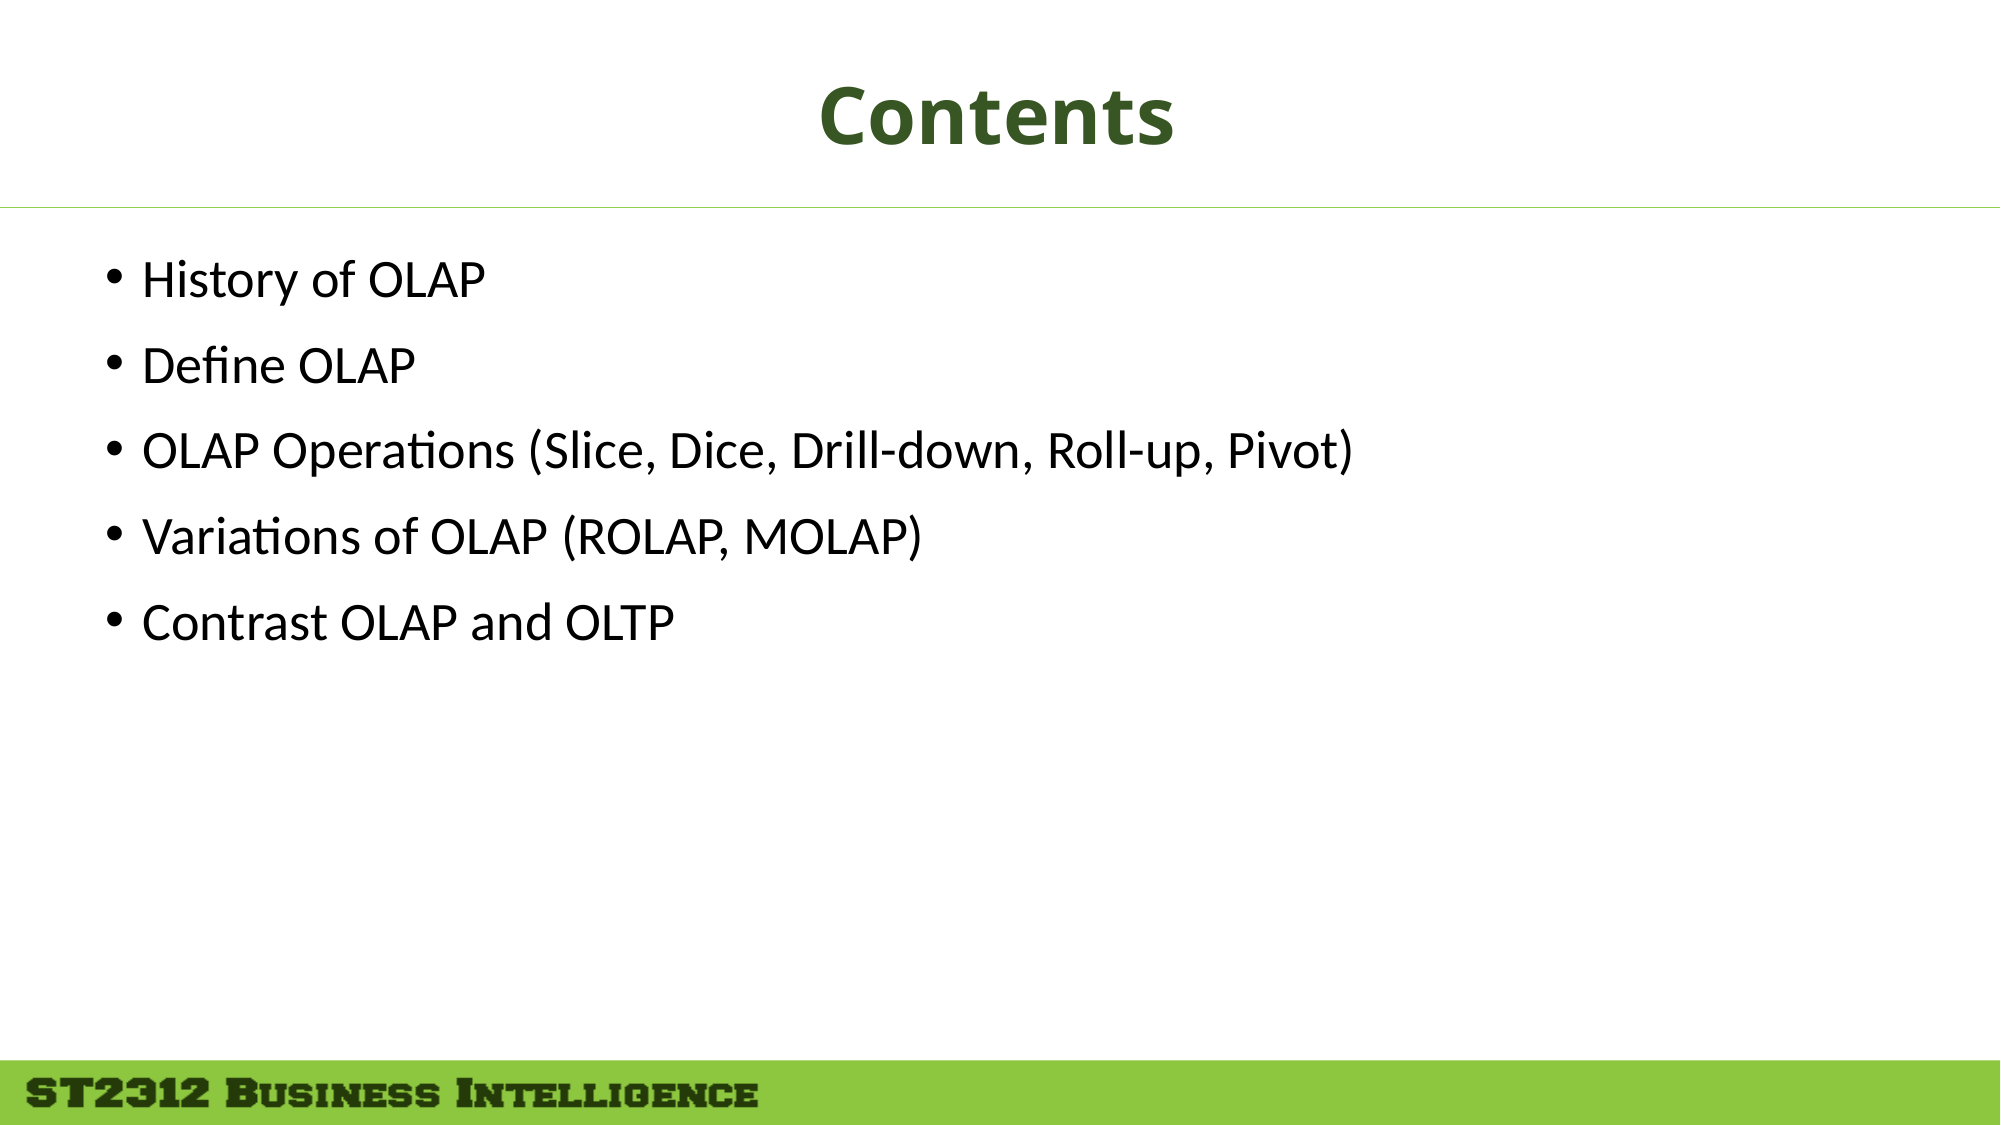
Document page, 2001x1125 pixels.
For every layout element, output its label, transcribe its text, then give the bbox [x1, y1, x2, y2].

picture [0, 0, 2001, 1125]
list History of OLAP Define OLAP OLAP Operations (Slice, Dice, Drill-down, Roll-up, Pivot) Variations of OLAP (ROLAP, MOLAP) Contrast OLAP and OLTP [90, 235, 1903, 1014]
title Contents [90, 29, 1903, 208]
